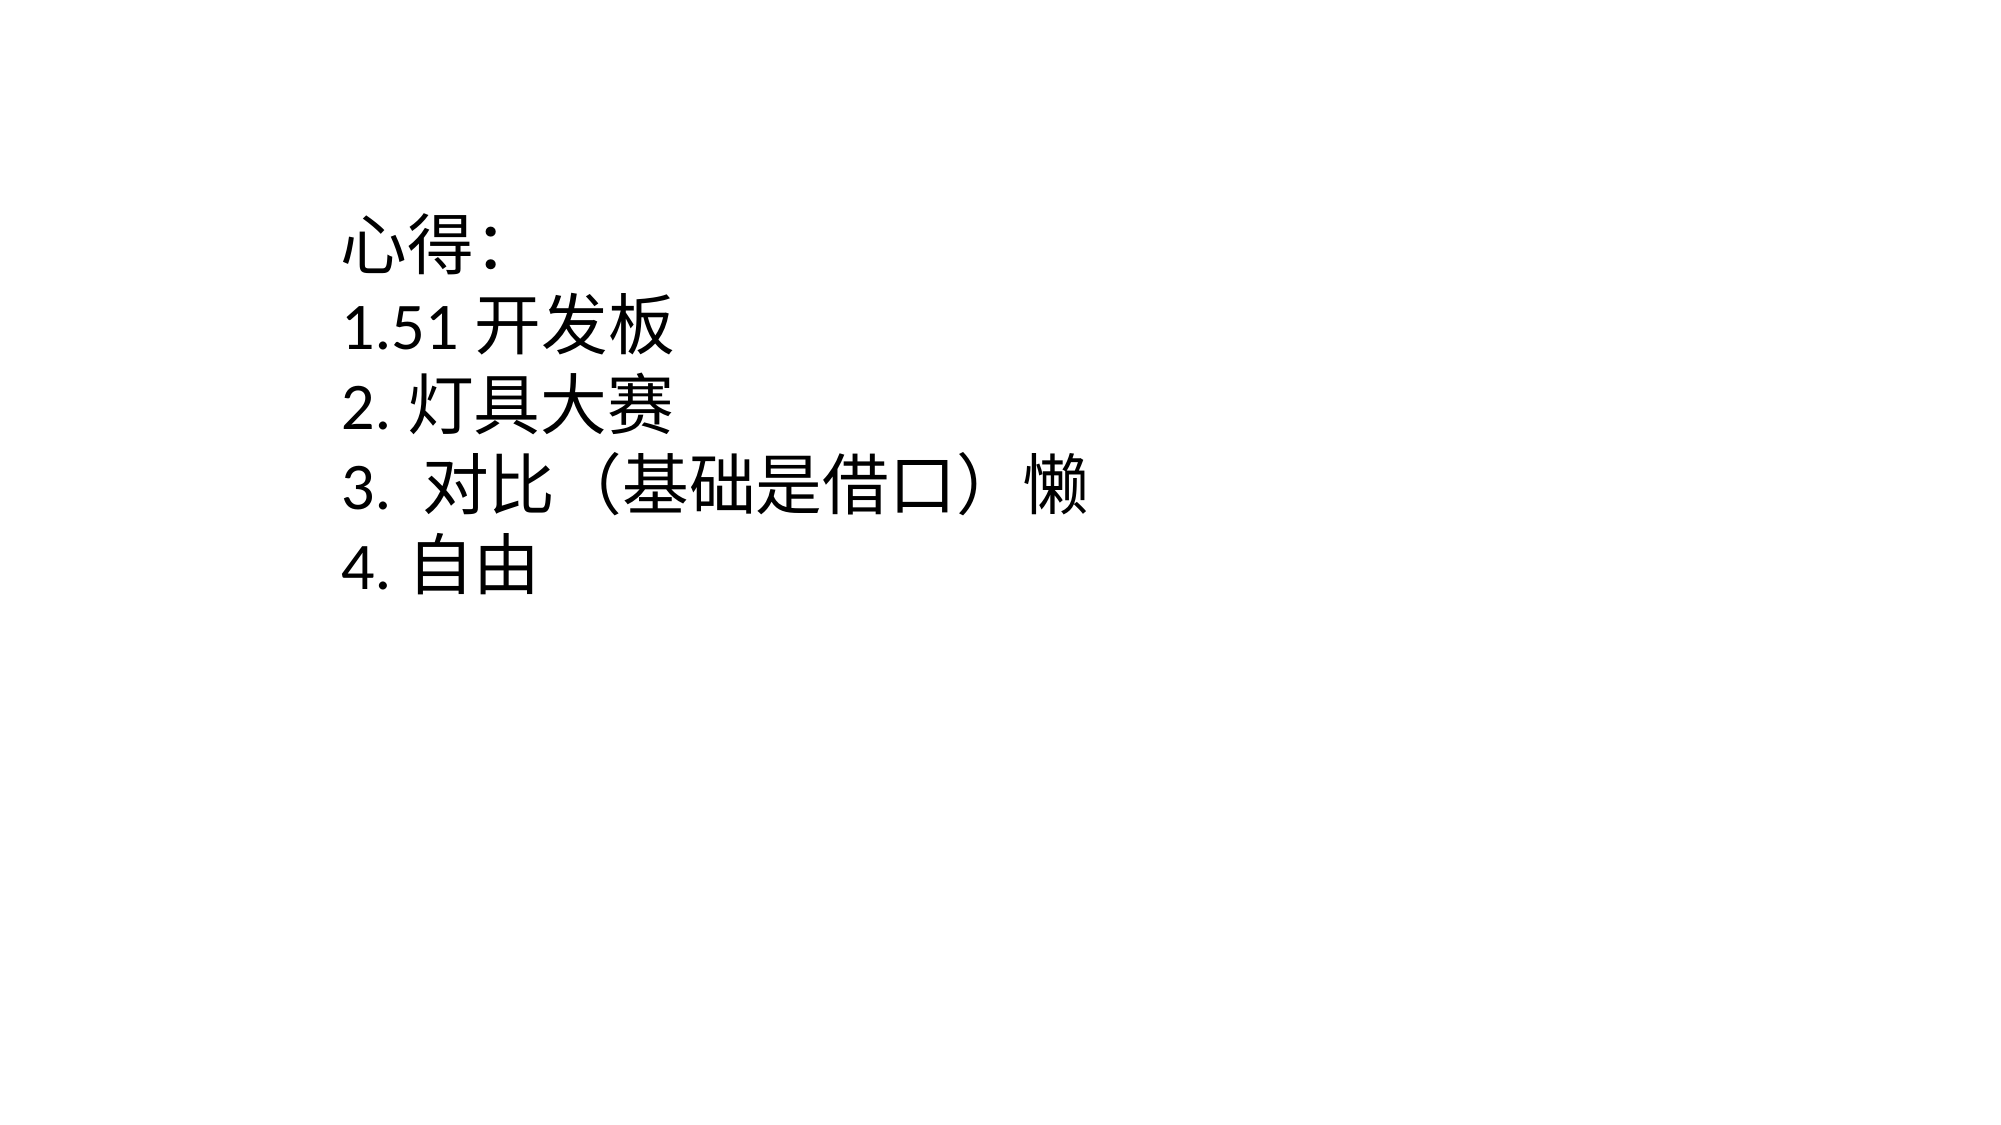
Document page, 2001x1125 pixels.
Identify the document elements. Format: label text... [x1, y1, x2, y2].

text_box 心得： 1.51开发板 2.灯具大赛 3. 对比（基础是借口）懒 4.自由 [326, 195, 1105, 611]
